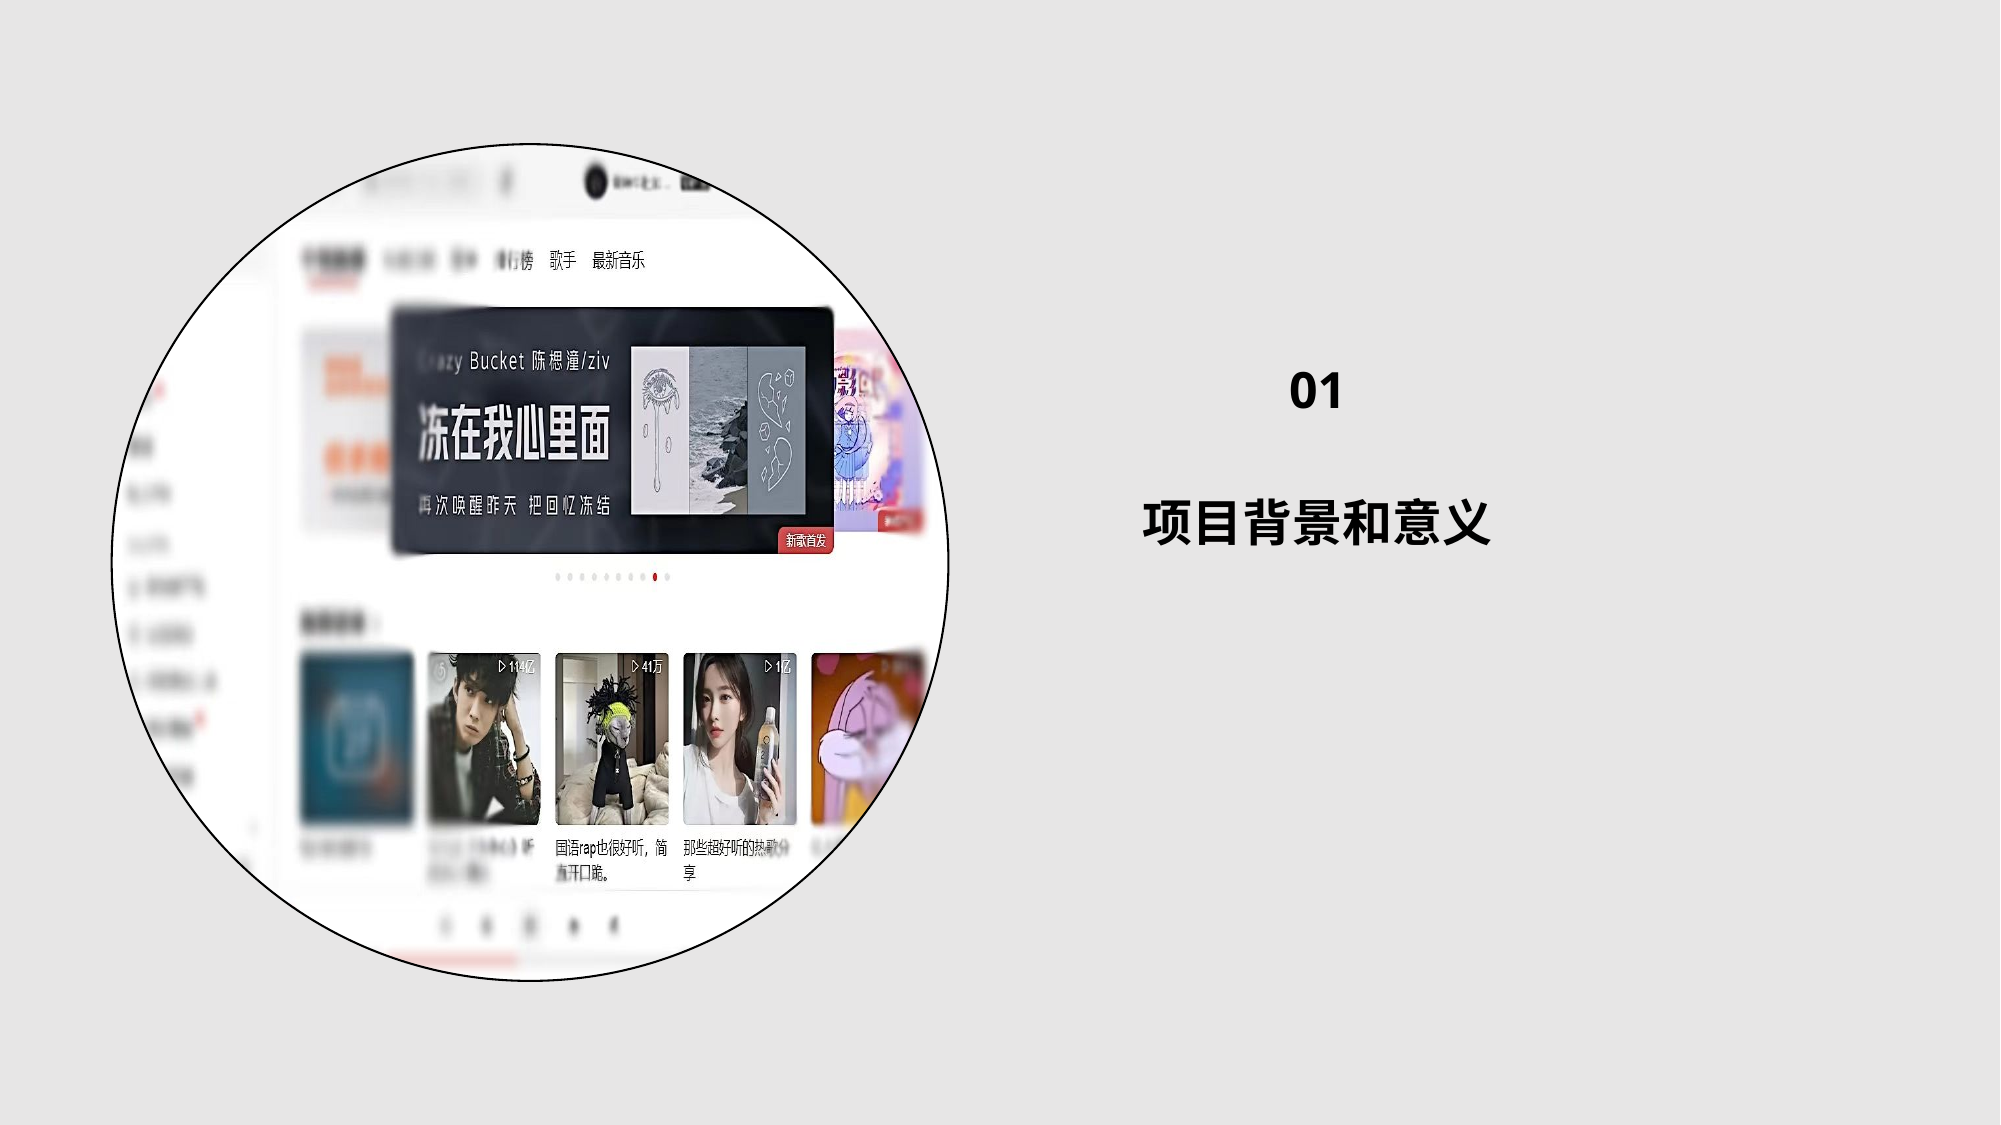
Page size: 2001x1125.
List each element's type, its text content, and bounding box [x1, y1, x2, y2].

text_box 项目背景和意义 [1127, 484, 1508, 560]
text_box [110, 143, 950, 982]
text_box 01 [1274, 350, 1362, 426]
